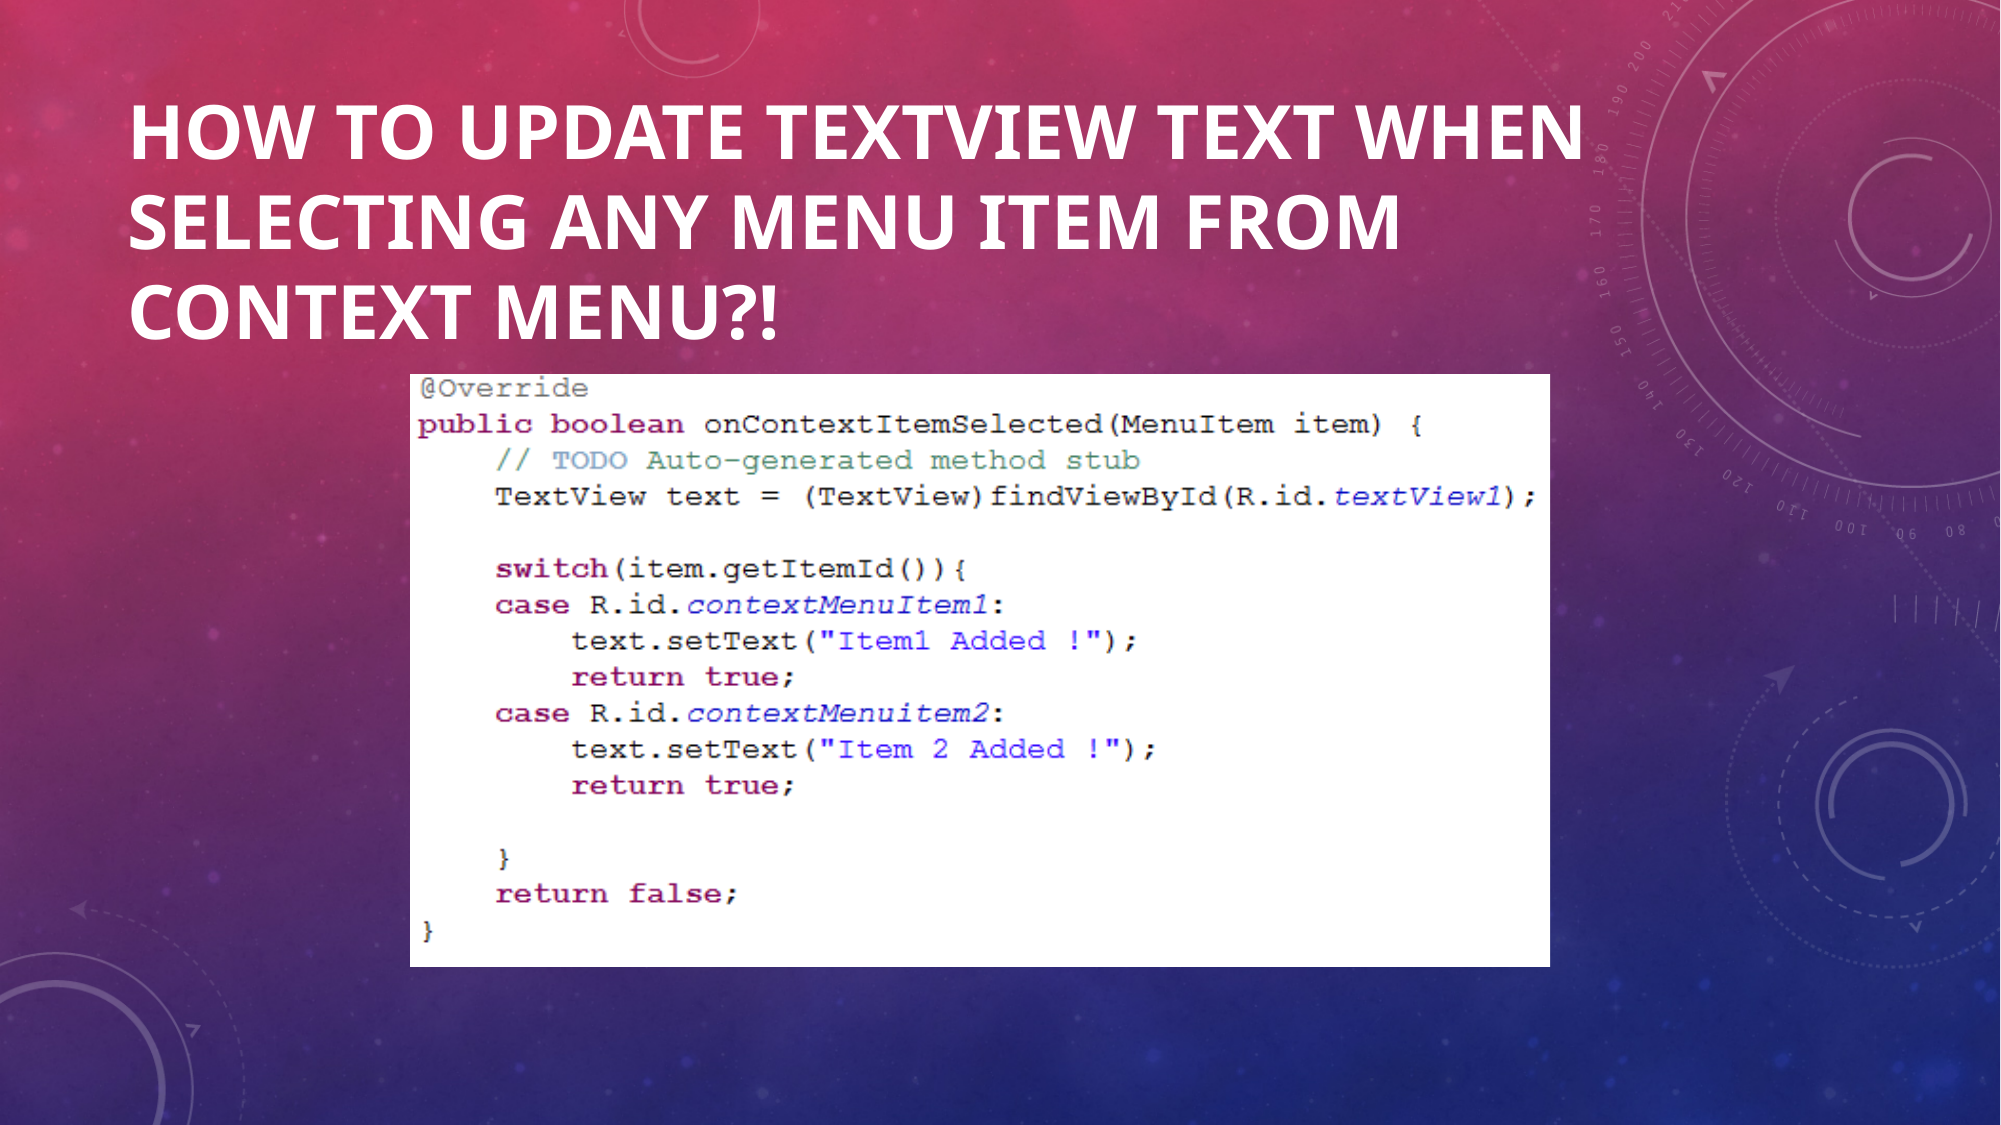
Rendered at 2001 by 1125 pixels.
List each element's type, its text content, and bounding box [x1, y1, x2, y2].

picture [0, 0, 2001, 1125]
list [409, 373, 1551, 968]
title How to update TextView text when selecting any menu item from Context menu?! [112, 99, 1775, 339]
